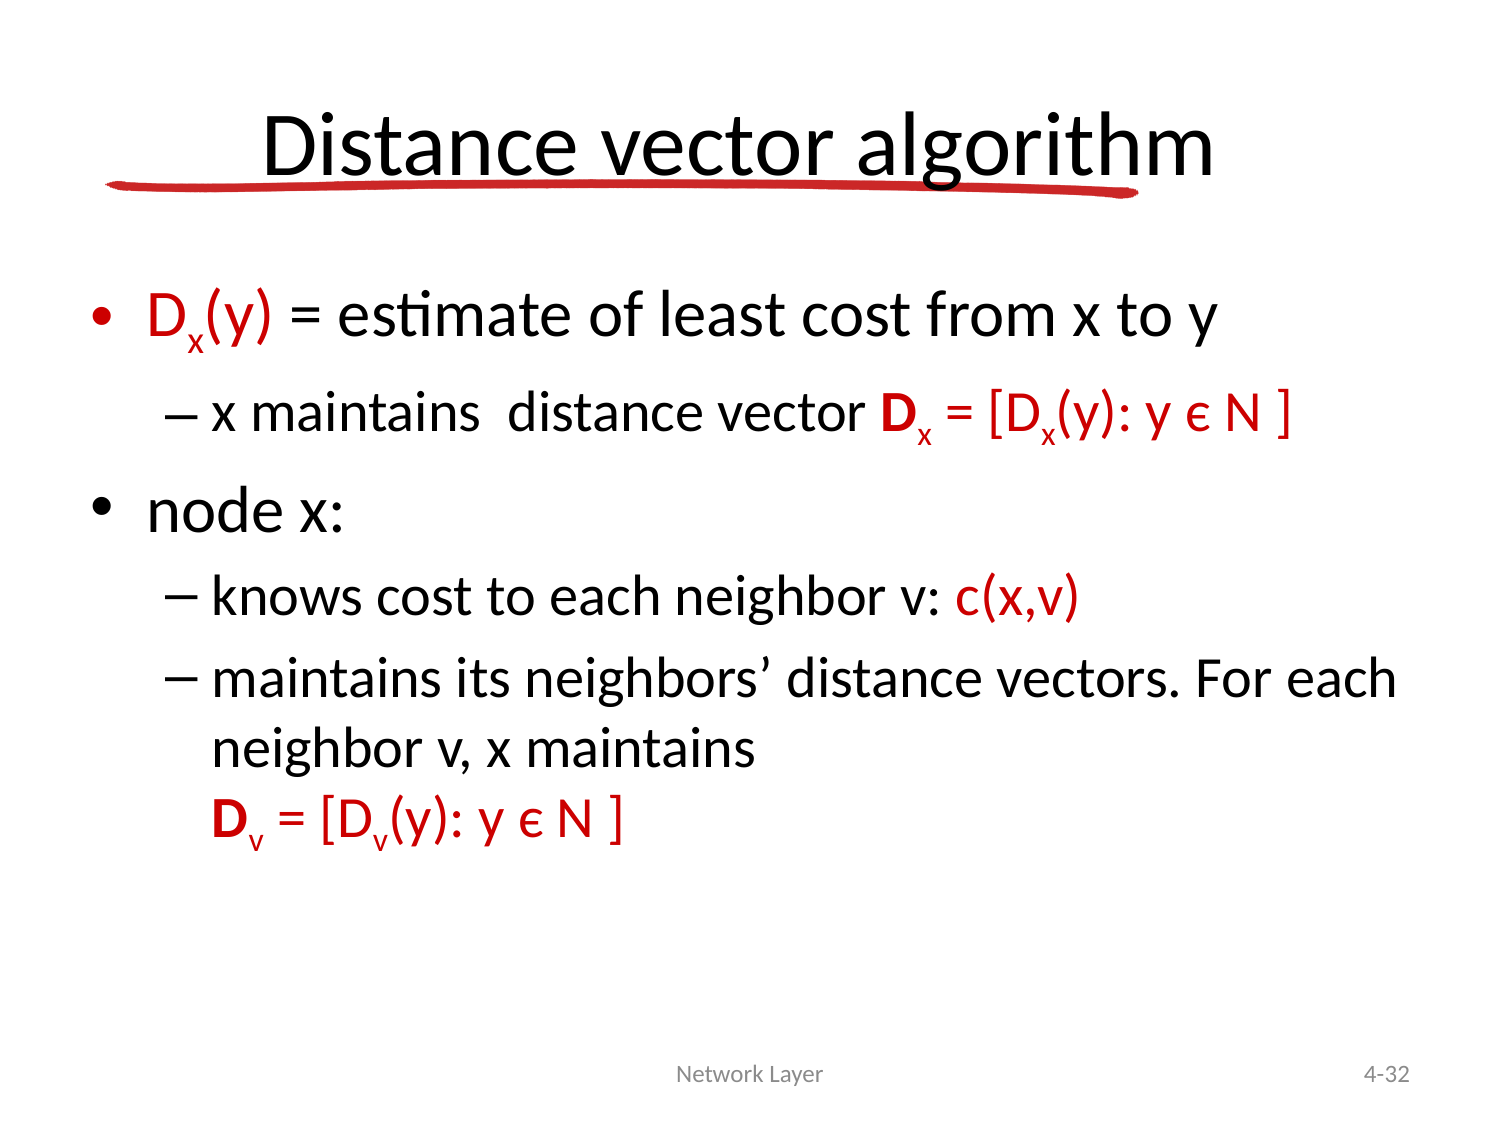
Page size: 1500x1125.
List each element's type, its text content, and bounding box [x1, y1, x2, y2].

list Dx(y) = estimate of least cost from x to y x maintains distance vector Dx = [Dx(y): y є N ] node x: knows cost to each neighbor v: c(x,v) maintains its neighbors’ distance vectors. For each neighbor v, x maintains Dv = [Dv(y): y є N ] [75, 262, 1425, 1005]
picture [100, 174, 1151, 204]
slide_number 4-32 [1074, 1042, 1425, 1103]
title Distance vector algorithm [75, 45, 1425, 233]
footer Network Layer [512, 1042, 988, 1103]
